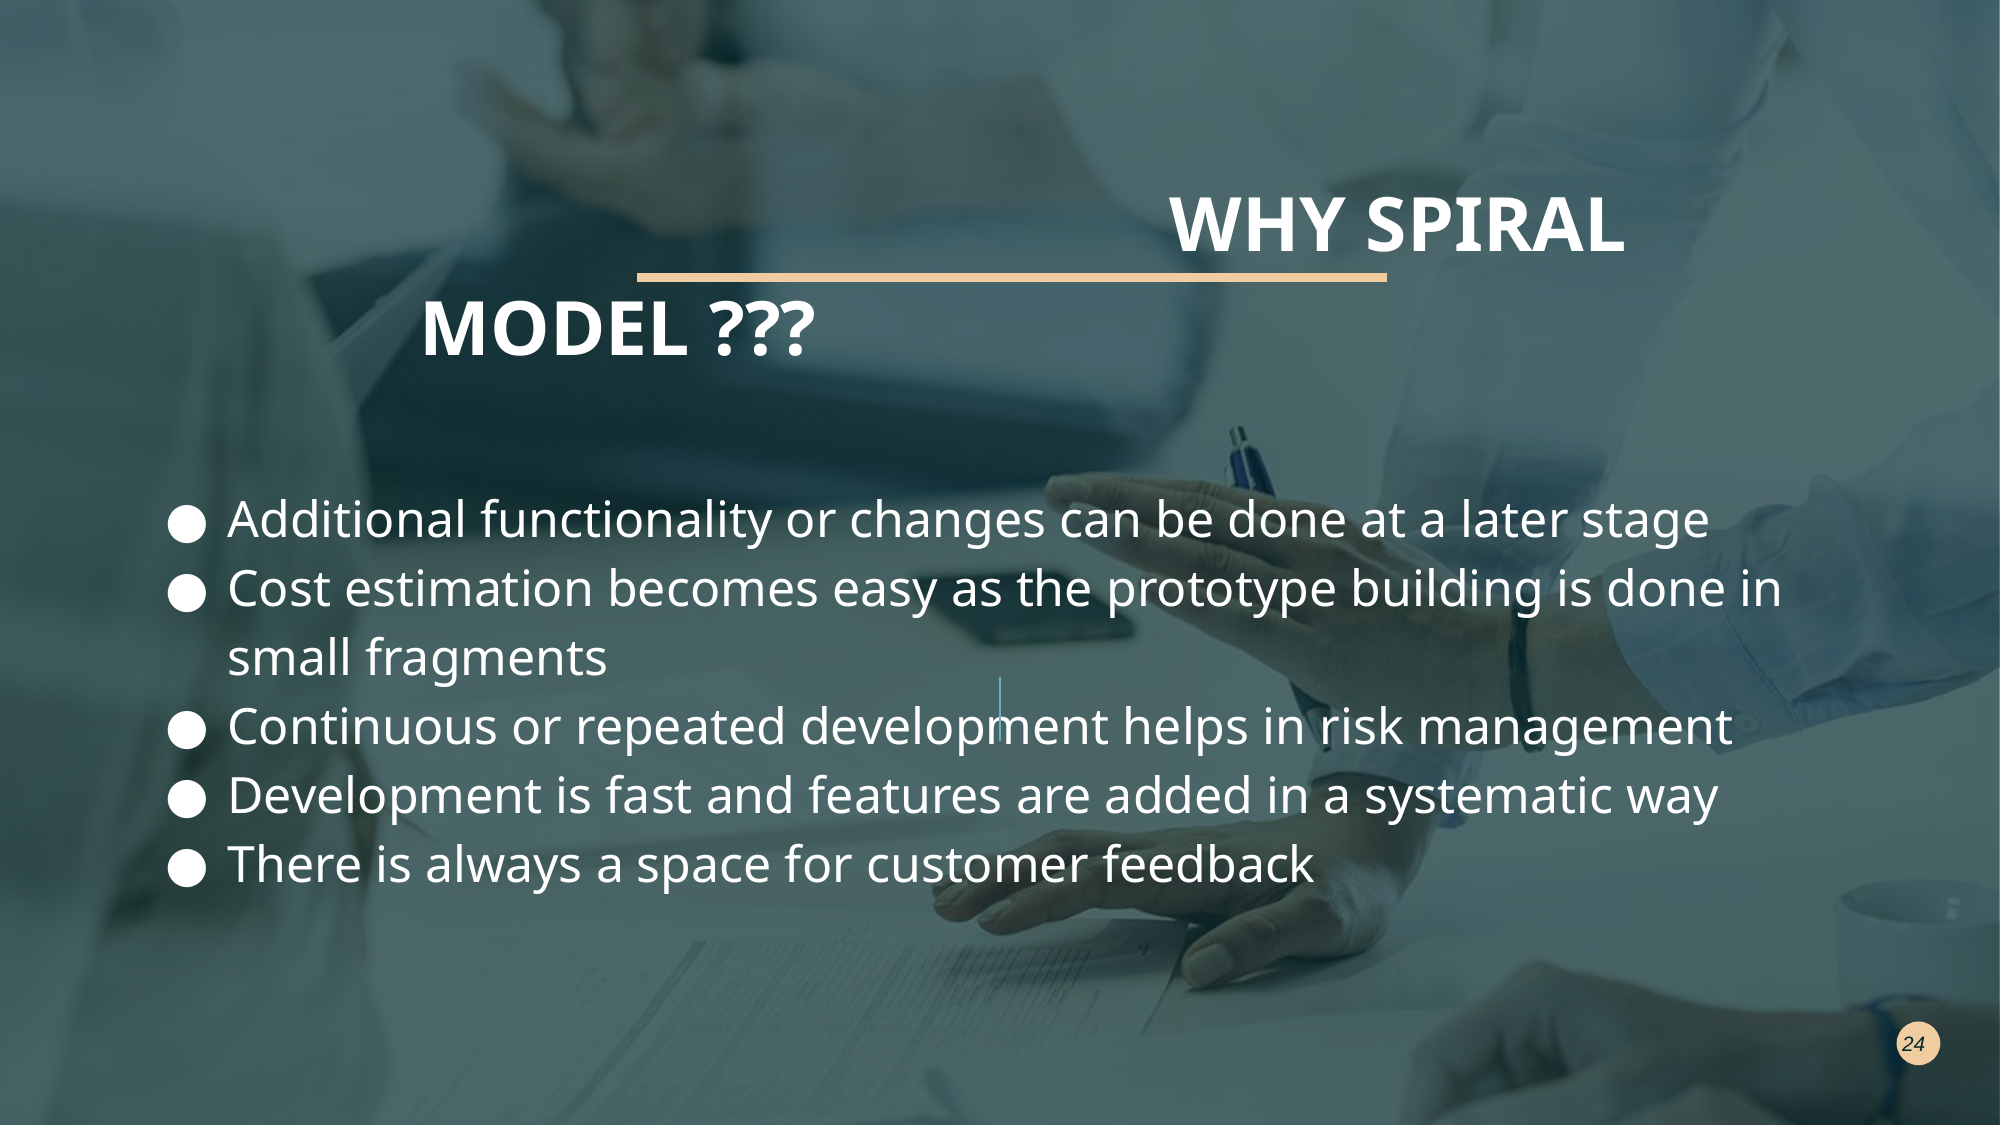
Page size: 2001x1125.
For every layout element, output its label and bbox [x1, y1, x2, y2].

list [0, 0, 2000, 1125]
